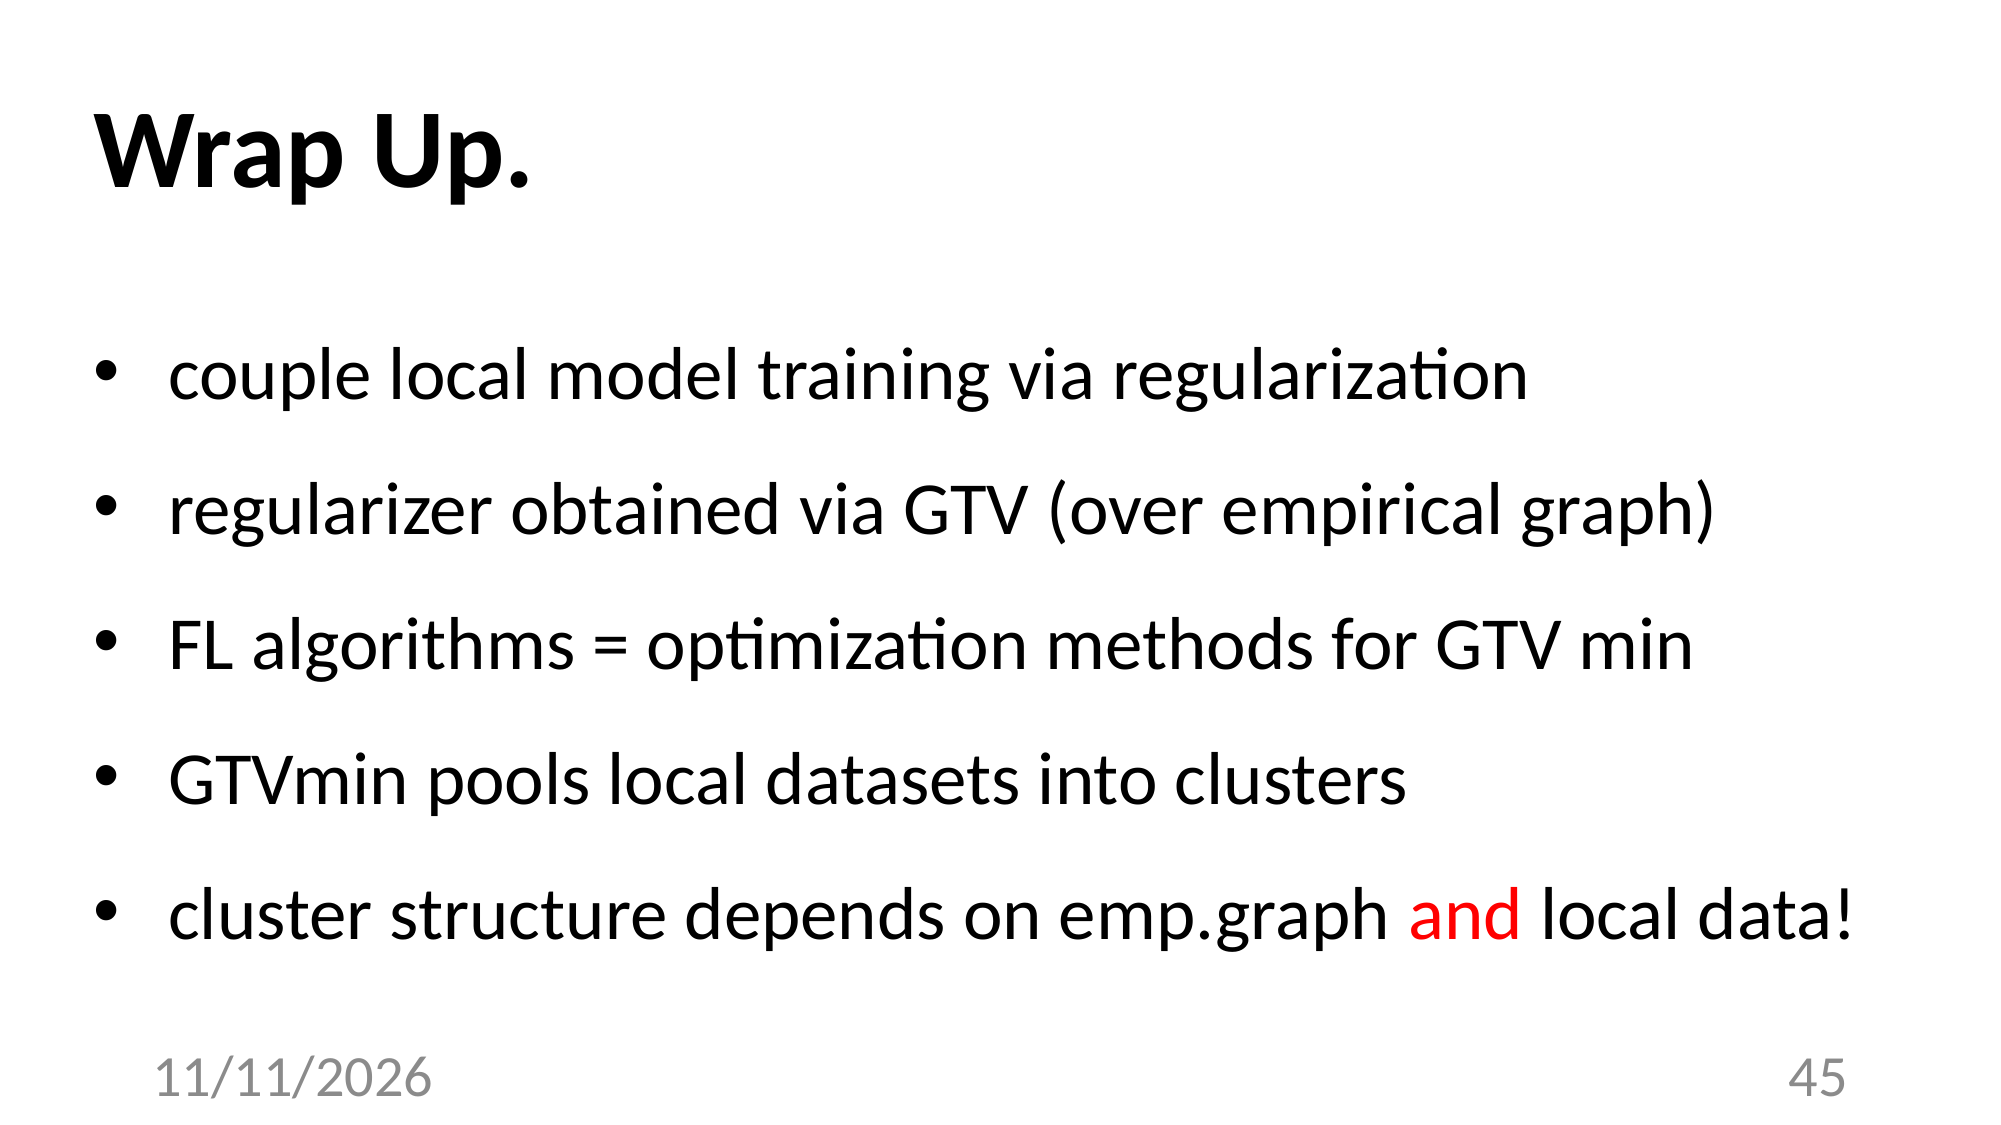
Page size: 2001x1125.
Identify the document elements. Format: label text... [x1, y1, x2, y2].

text_box couple local model training via regularization regularizer obtained via GTV (over empirical graph) FL algorithms = optimization methods for GTV min GTVmin pools local datasets into clusters cluster structure depends on emp.graph and local data! [78, 271, 2000, 962]
title Wrap Up. [78, 55, 1863, 246]
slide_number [137, 1042, 588, 1103]
slide_number 45 [1412, 1042, 1863, 1103]
